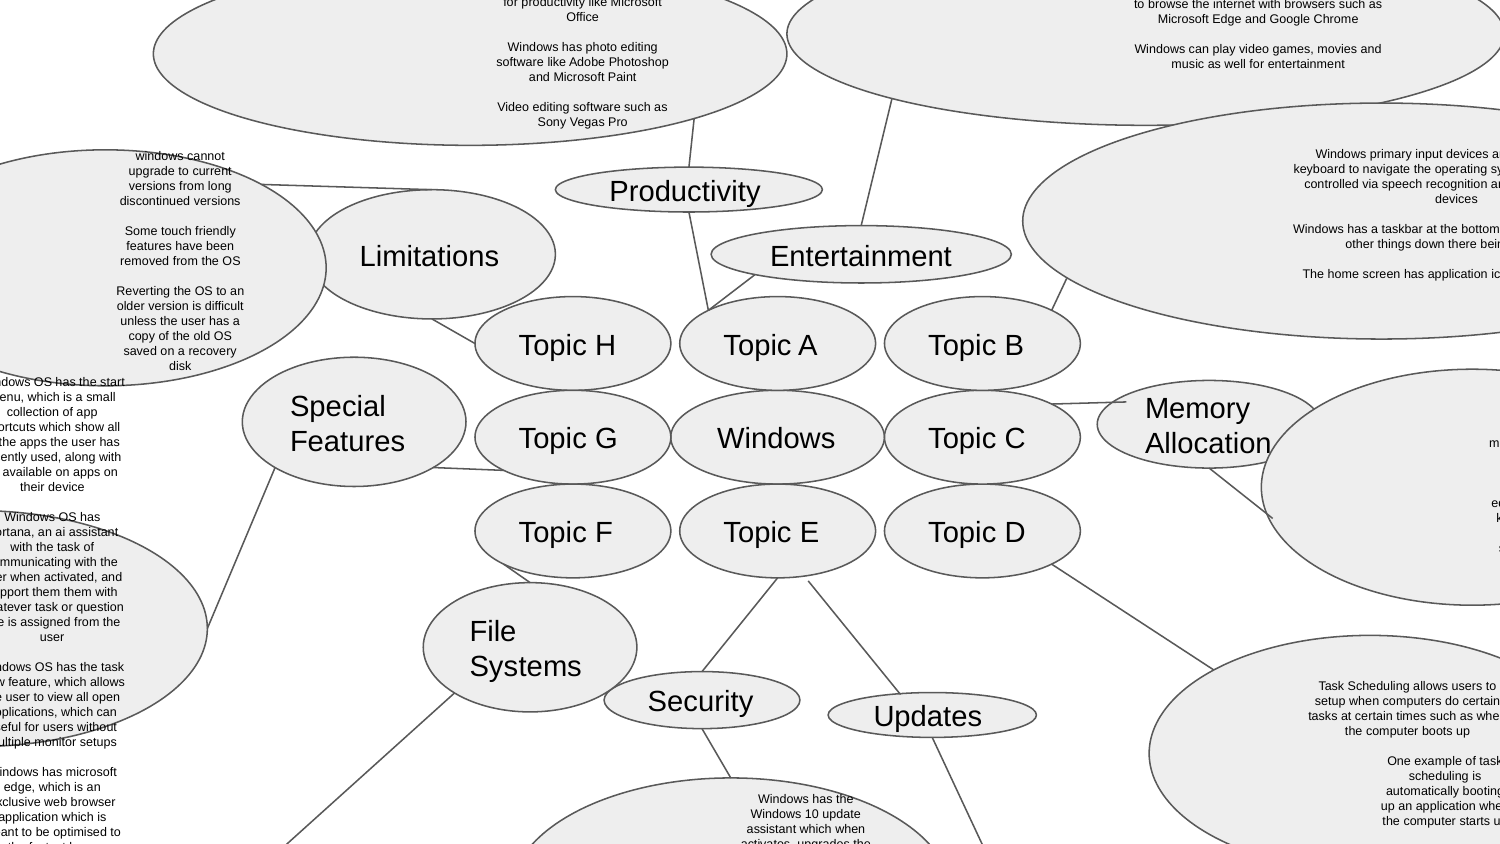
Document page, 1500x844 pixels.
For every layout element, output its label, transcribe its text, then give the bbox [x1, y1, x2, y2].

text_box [503, 563, 531, 583]
text_box For entertainment purposes Windows is able to browse the internet with browsers such as Microsoft Edge and Google Chrome Windows can play video games, movies and music as well for entertainment [786, 0, 1500, 126]
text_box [207, 467, 276, 629]
text_box Topic H [476, 296, 671, 390]
text_box Windows [671, 390, 884, 484]
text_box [1051, 563, 1215, 671]
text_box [701, 728, 731, 779]
text_box Windows OS has the start menu, which is a small collection of app shortcuts which show all of the apps the user has recently used, along with all available on apps on their device Windows OS has Cortana, an ai assistant with the task of communicating with the user when activated, and support them them with whatever task or question she is assigned from the user Windows OS has the task view feature, which allows the user to view all open applications, which can useful for users without multiple monitor setups Windows has microsoft edge, which is an exclusive web browser application which is meant to be optimised to be the fastest browser when using the windows OS platform [0, 511, 207, 747]
text_box Productivity [555, 167, 823, 213]
text_box Memory Allocation [1097, 380, 1314, 469]
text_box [807, 580, 901, 695]
text_box Entertainment [713, 225, 1012, 283]
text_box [860, 98, 893, 226]
text_box Topic B [884, 296, 1081, 391]
text_box Topic G [474, 390, 671, 484]
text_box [688, 118, 695, 168]
text_box Topic A [679, 296, 876, 391]
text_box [708, 274, 756, 311]
text_box Windows has the Windows 10 update assistant which when activates, upgrades the user's current version of windows to the most recent version for free, which has a self updating function to download patches for itself keeping the user’s version of windows to the latest one at all times [532, 777, 926, 844]
text_box Special Features [242, 357, 467, 487]
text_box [931, 737, 1000, 844]
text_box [1208, 467, 1273, 519]
text_box Limitations [316, 189, 556, 319]
text_box Topic E [679, 484, 876, 578]
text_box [701, 577, 778, 672]
text_box Microsoft Windows has software for productivity like Microsoft Office Windows has photo editing software like Adobe Photoshop and Microsoft Paint Video editing software such as Sony Vegas Pro [153, 0, 787, 146]
text_box Security [604, 671, 800, 729]
text_box Topic C [884, 390, 1081, 485]
text_box Task Scheduling allows users to setup when computers do certain tasks at certain times such as when the computer boots up One example of task scheduling is automatically booting up an application when the computer starts up [1149, 635, 1500, 844]
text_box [256, 692, 455, 844]
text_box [688, 211, 709, 311]
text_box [1051, 401, 1127, 405]
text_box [1051, 278, 1067, 311]
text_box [433, 467, 504, 471]
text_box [431, 318, 476, 344]
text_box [261, 184, 433, 190]
text_box File Systems [423, 582, 637, 712]
text_box Topic D [884, 484, 1081, 578]
text_box Topic F [474, 484, 671, 578]
text_box Updates [828, 692, 1037, 738]
text_box 64-bit operating systems have a maximum of 16TB of RAM The ram is split equally between the kernel (the core of the operating system) and user applications [1264, 369, 1500, 606]
text_box windows cannot upgrade to current versions from long discontinued versions Some touch friendly features have been removed from the OS Reverting the OS to an older version is difficult unless the user has a copy of the old OS saved on a recovery disk [0, 149, 327, 386]
text_box Windows primary input devices are the mouse and keyboard to navigate the operating system but can also be controlled via speech recognition and other compatible devices Windows has a taskbar at the bottom with applications and other things down there being displayed The home screen has application icons to click and use [1022, 103, 1500, 340]
